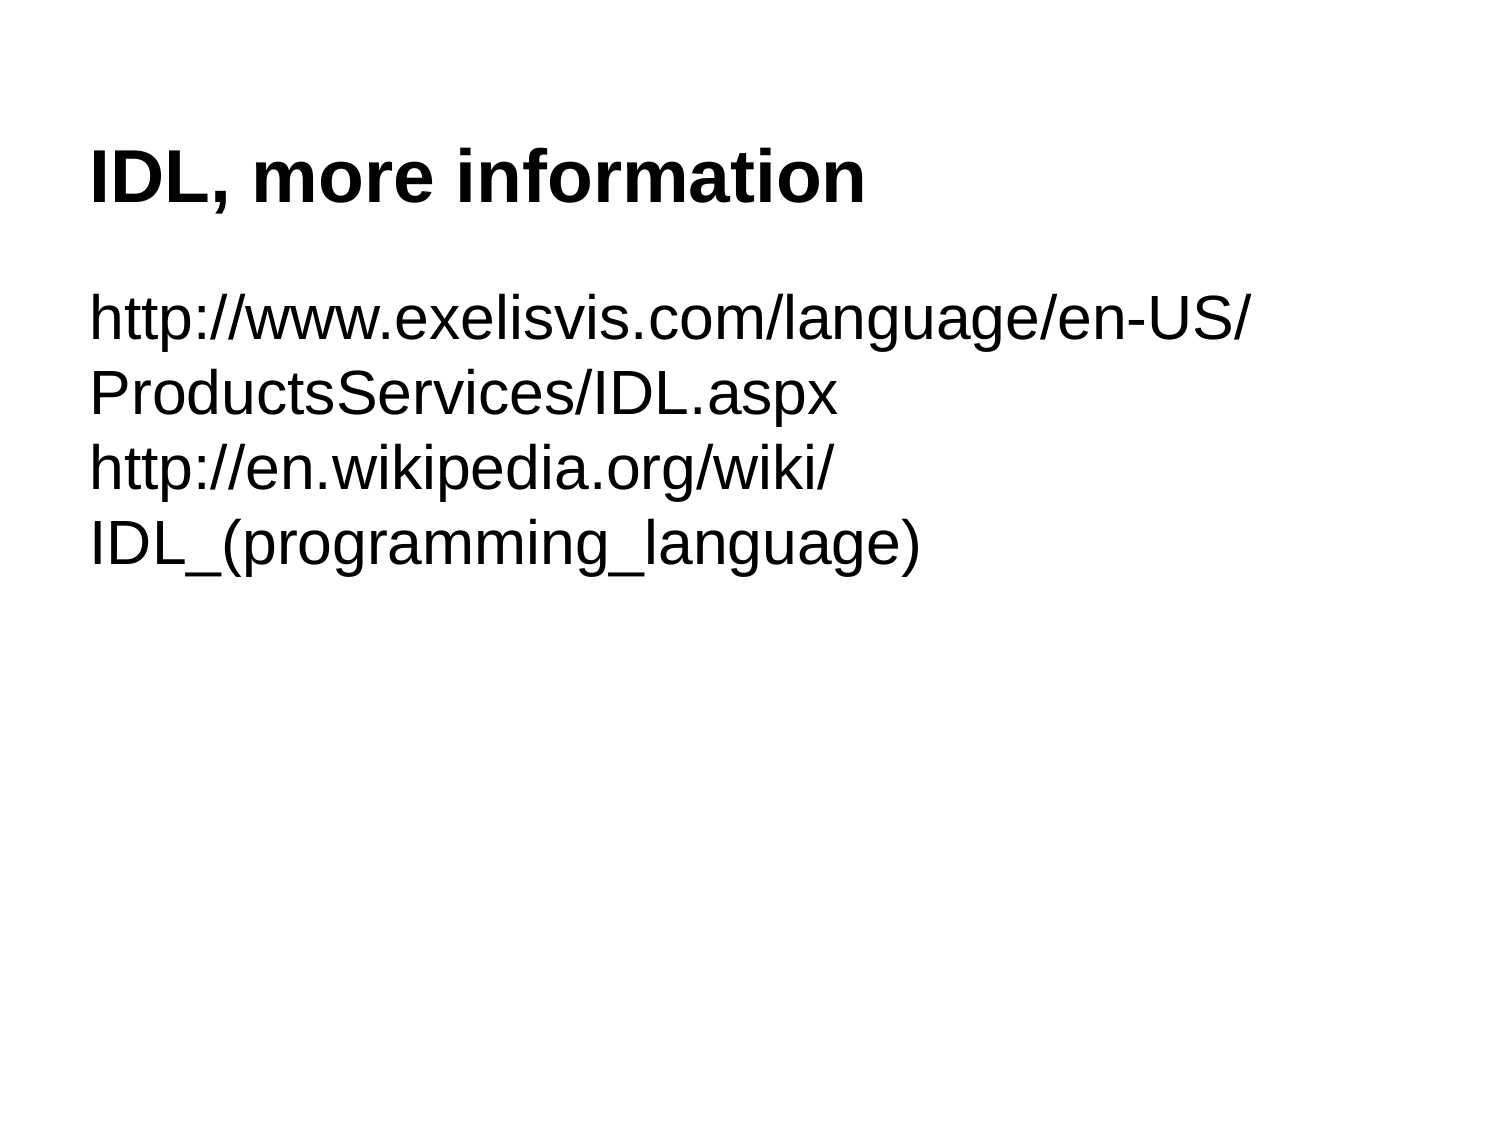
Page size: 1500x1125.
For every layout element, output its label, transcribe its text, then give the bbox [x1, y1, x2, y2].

text_box http://www.exelisvis.com/language/en-US/ProductsServices/IDL.aspx http://en.wikipedia.org/wiki/IDL_(programming_language) [75, 262, 1425, 1078]
text_box IDL, more information [75, 45, 1425, 233]
